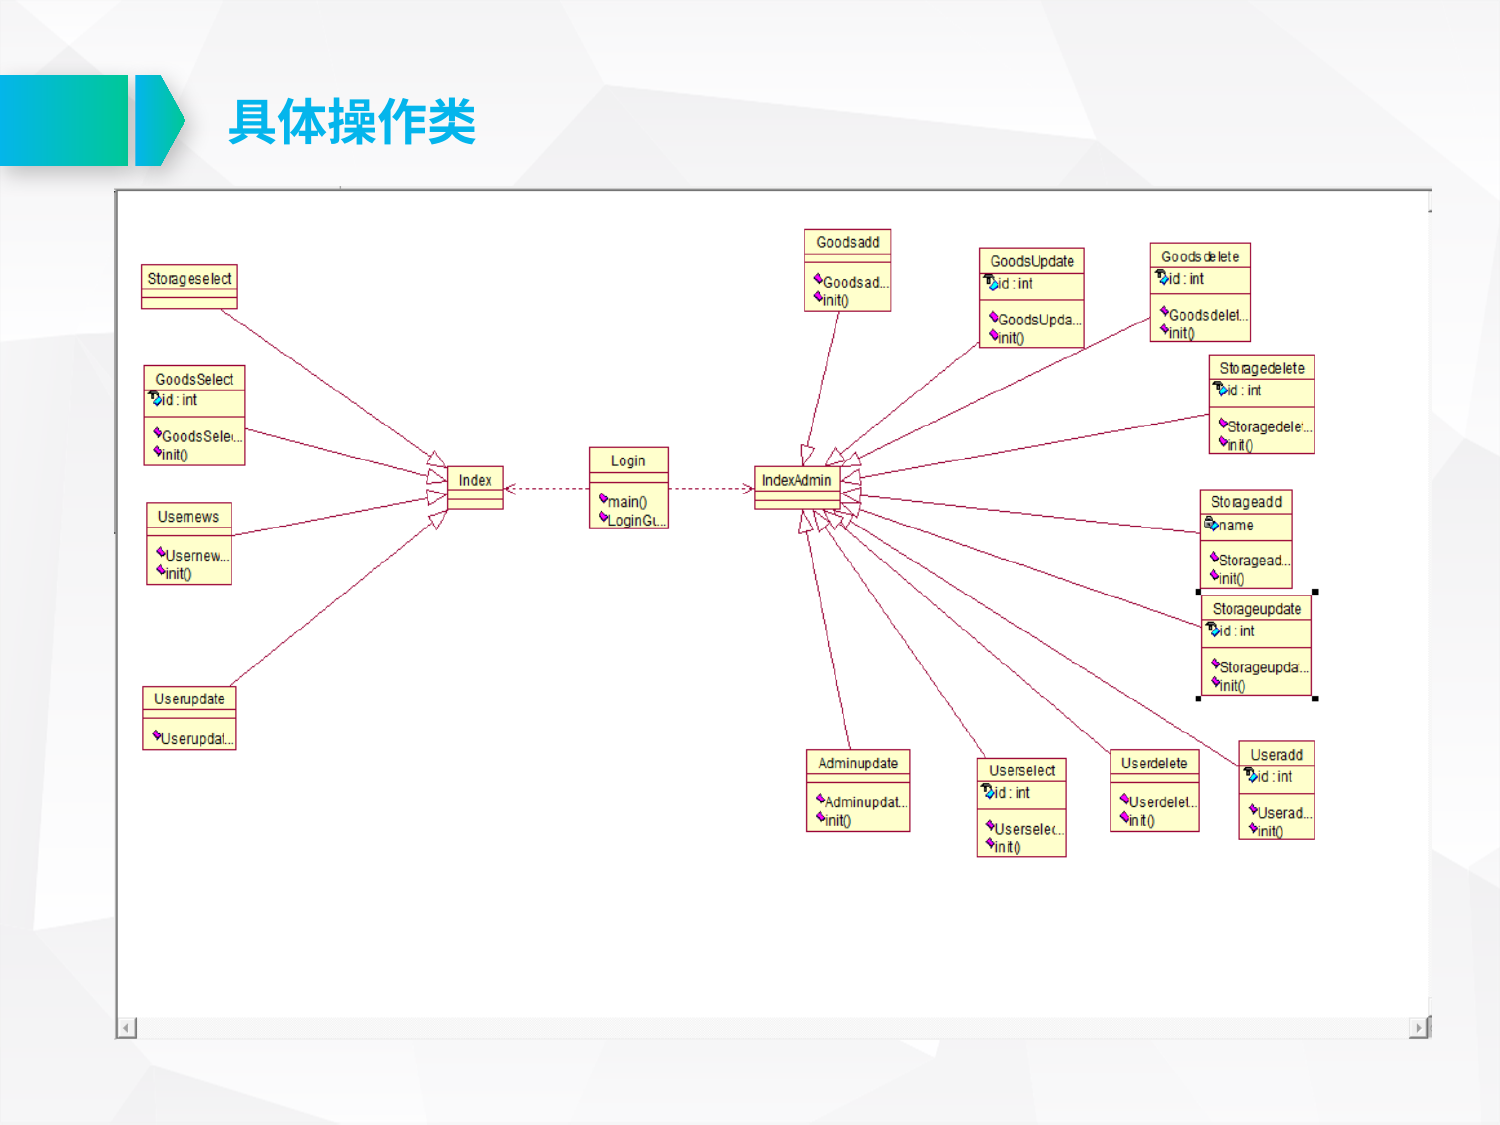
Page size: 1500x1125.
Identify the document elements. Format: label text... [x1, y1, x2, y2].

picture [0, 0, 1500, 1125]
text_box 具体操作类 [212, 83, 493, 158]
